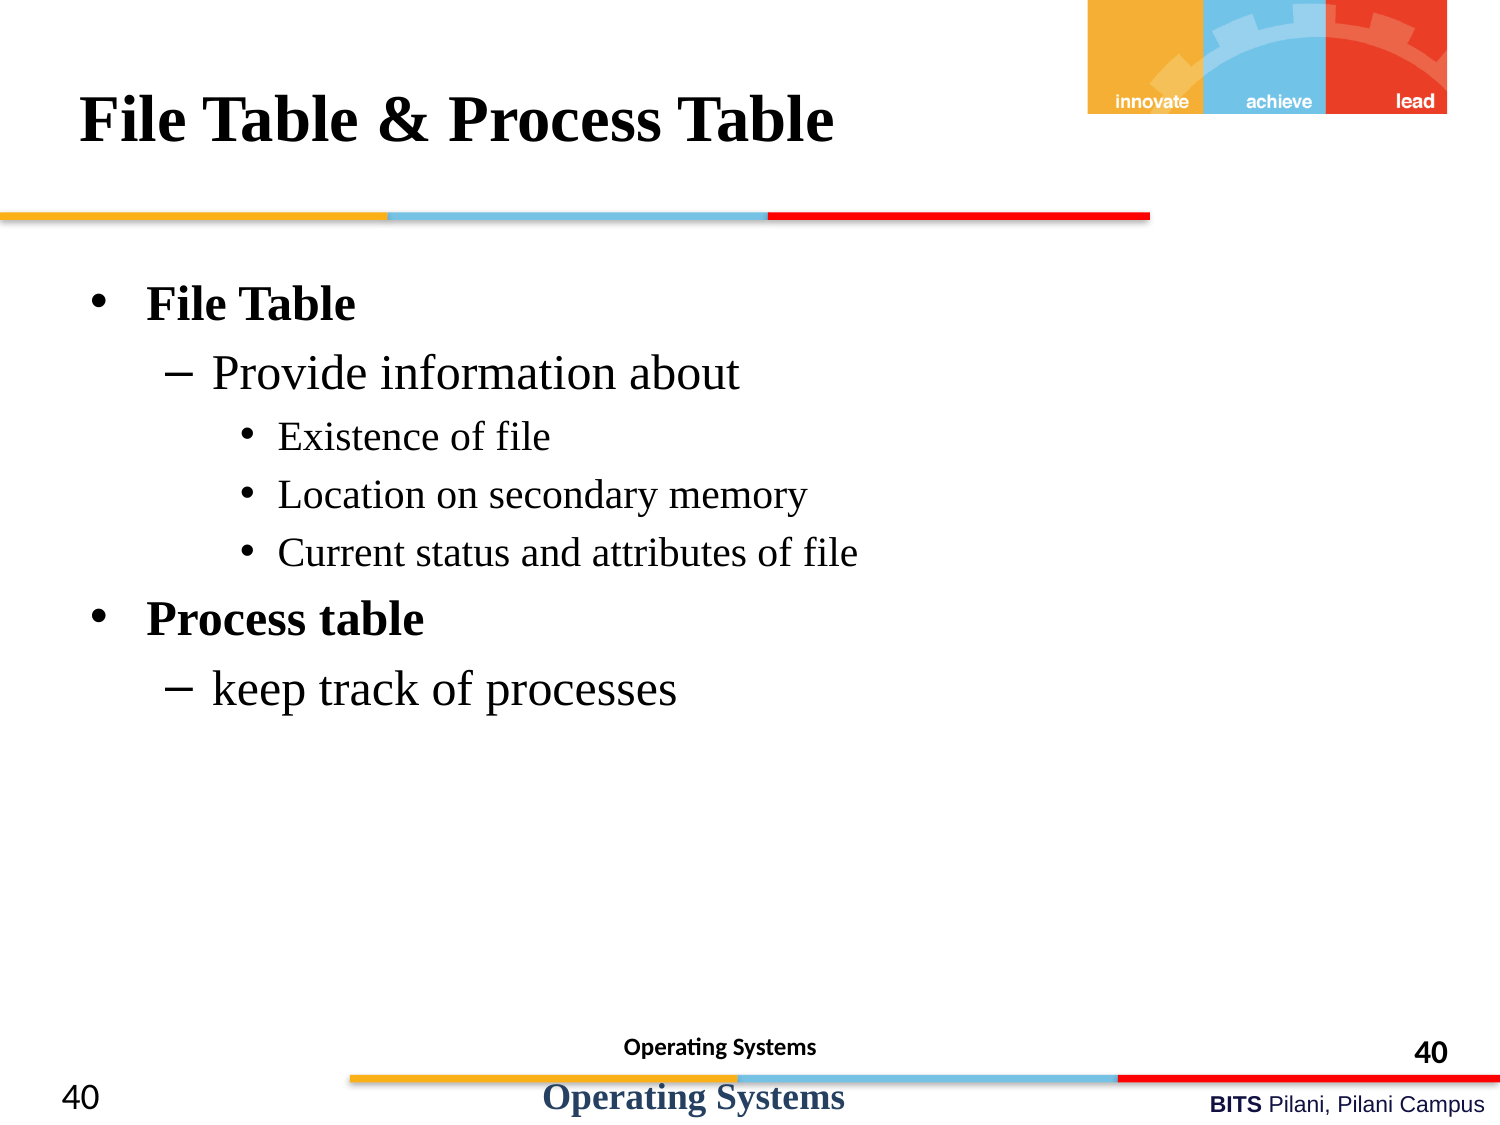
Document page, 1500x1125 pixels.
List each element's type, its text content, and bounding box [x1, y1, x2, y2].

footer Operating Systems [360, 1023, 1081, 1084]
list File Table Provide information about Existence of file Location on secondary memory Current status and attributes of file Process table keep track of processes [75, 262, 1425, 1005]
slide_number 40 [1399, 1023, 1500, 1072]
title File Table & Process Table [64, 45, 1069, 185]
picture [1087, 0, 1448, 114]
